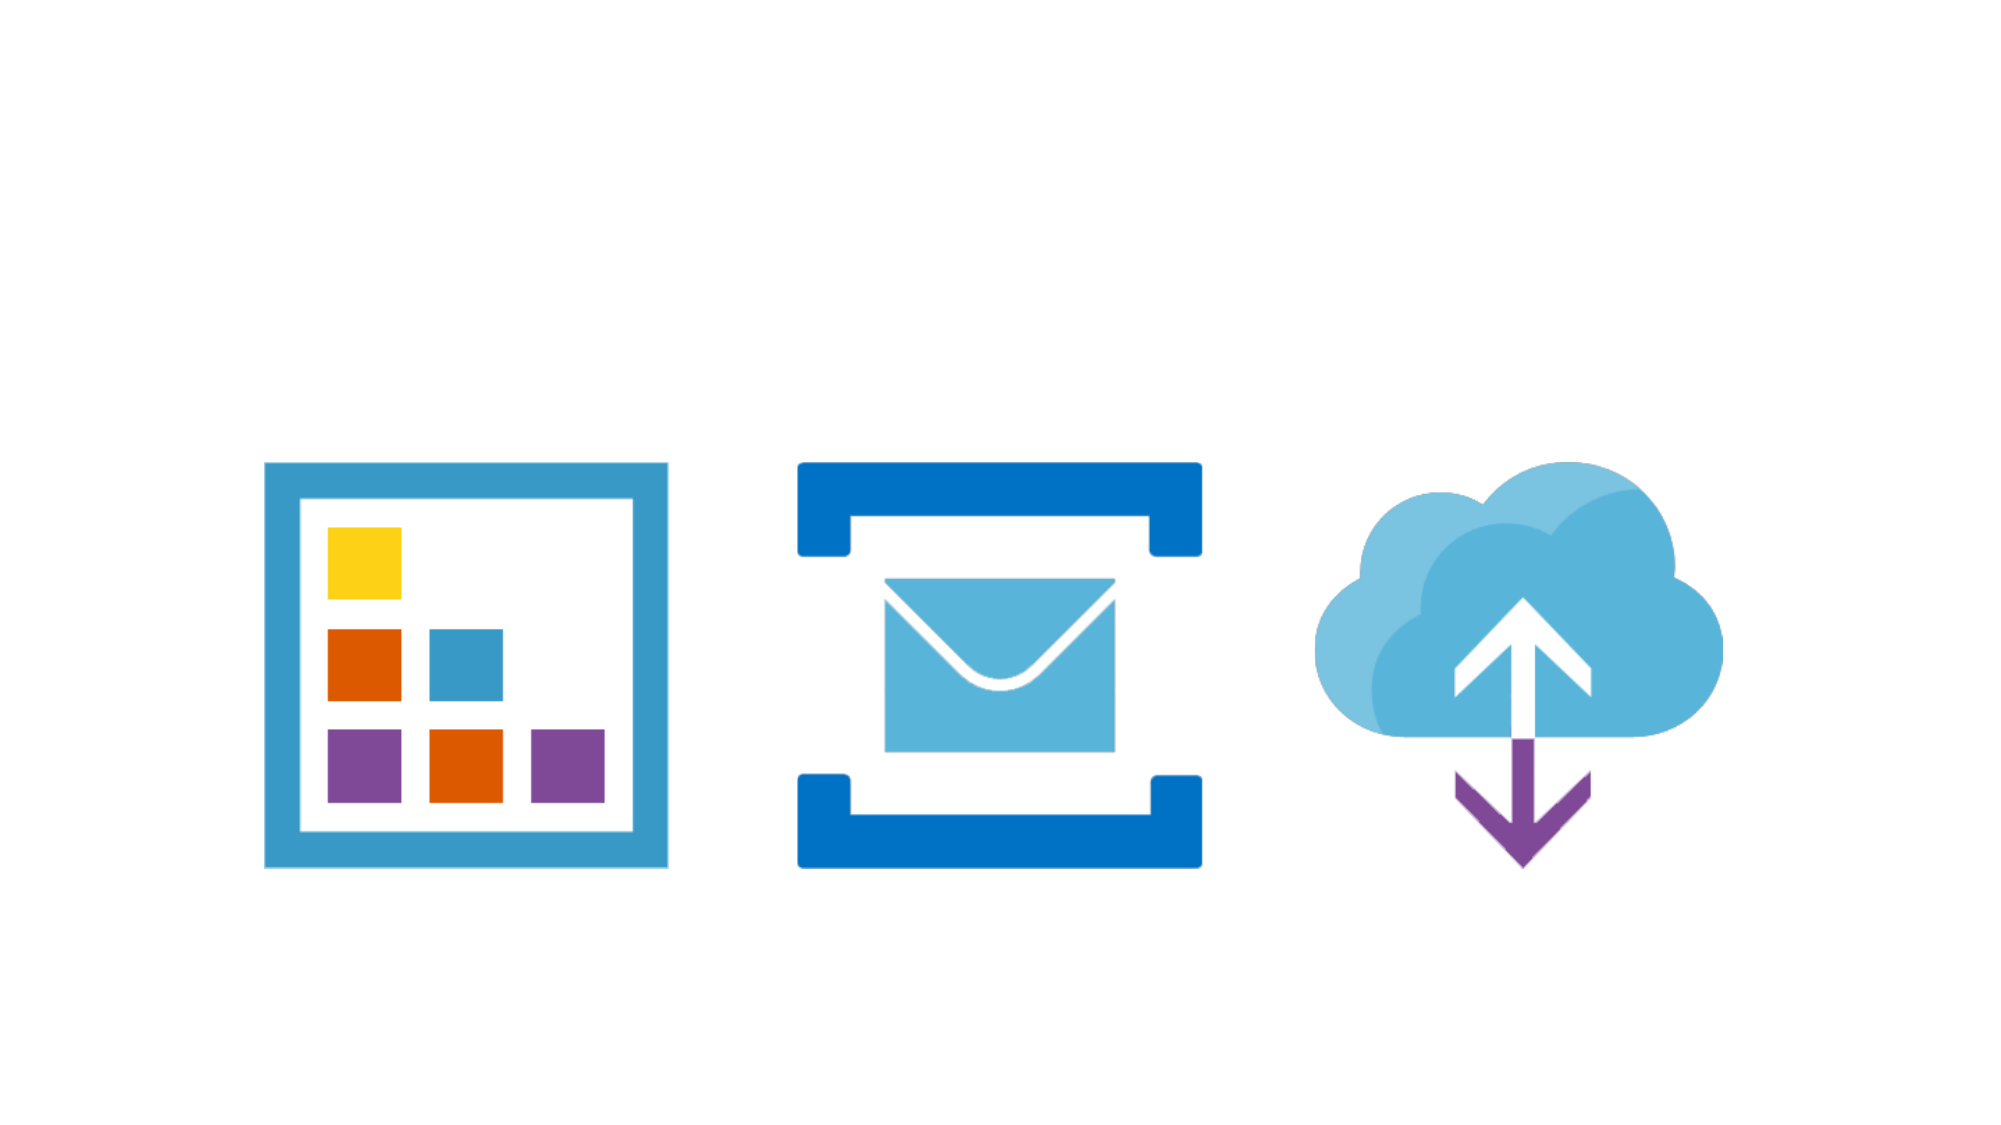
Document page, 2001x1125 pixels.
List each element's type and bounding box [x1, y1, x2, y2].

text_box [264, 462, 669, 869]
text_box [797, 462, 1203, 869]
text_box [1314, 462, 1723, 870]
